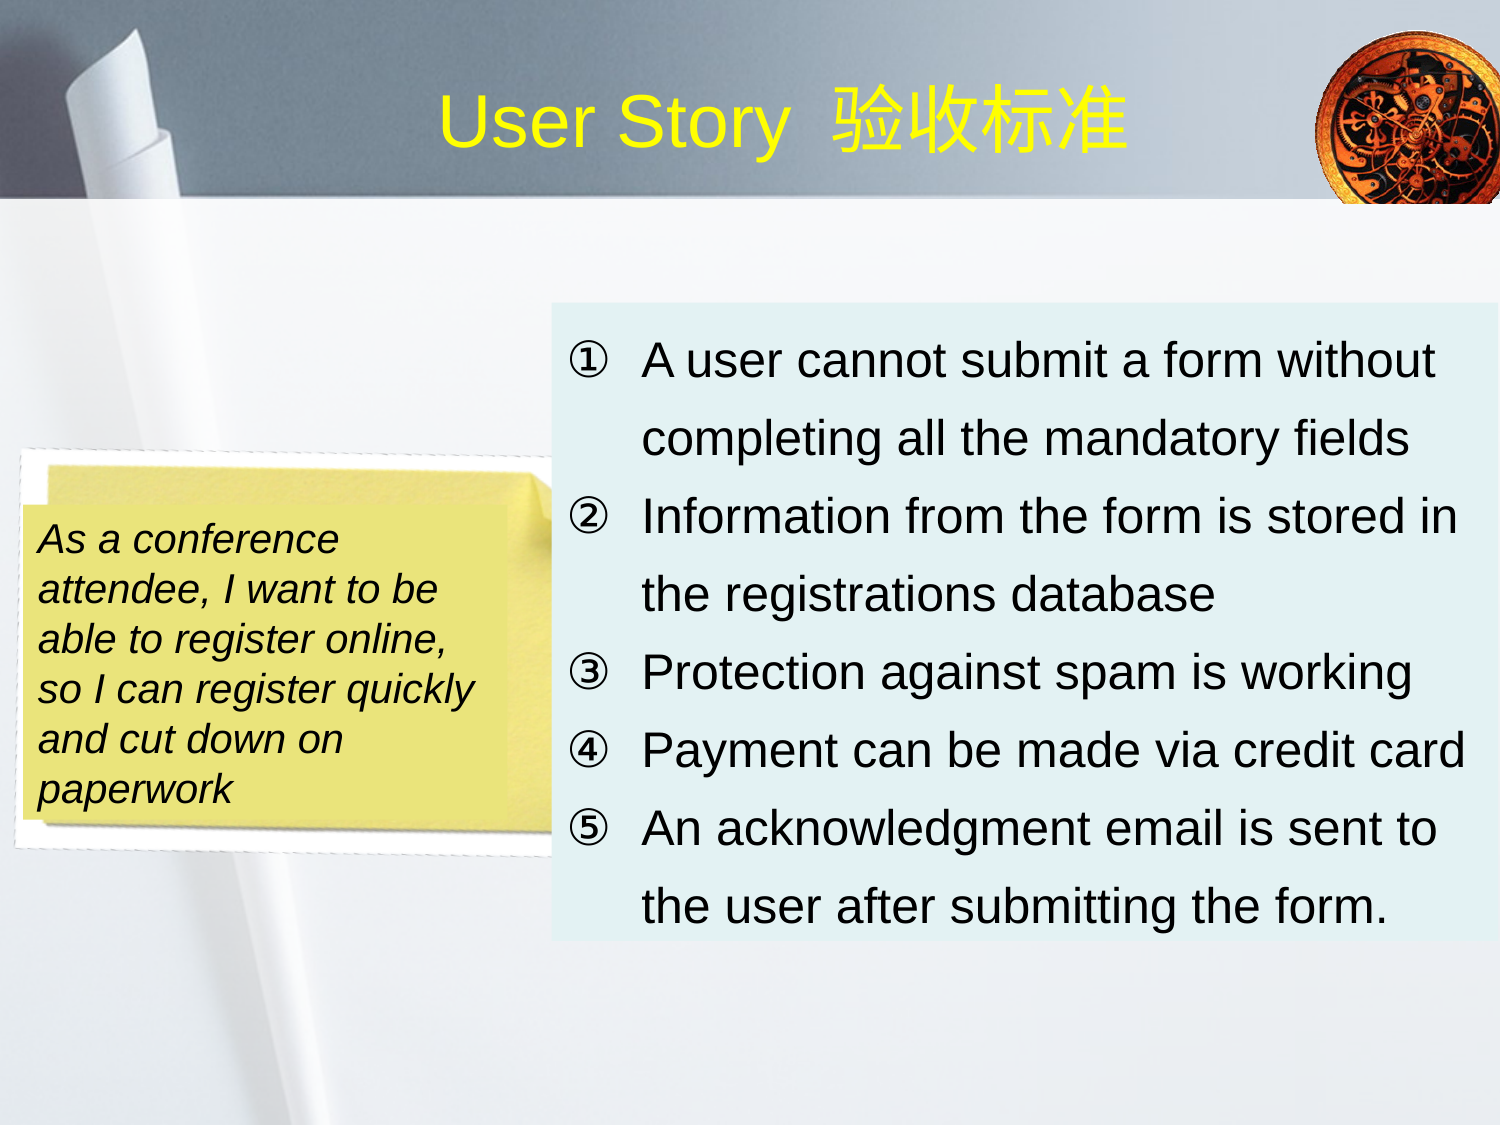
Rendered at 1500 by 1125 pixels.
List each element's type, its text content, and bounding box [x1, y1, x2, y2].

picture [0, 363, 666, 933]
picture [0, 0, 1500, 204]
title User Story 验收标准 [359, 77, 1209, 158]
text_box A user cannot submit a form without completing all the mandatory fields Information from the form is stored in the registrations database Protection against spam is working Payment can be made via credit card An acknowledgment email is sent to the user after submitting the form. [551, 302, 1499, 941]
